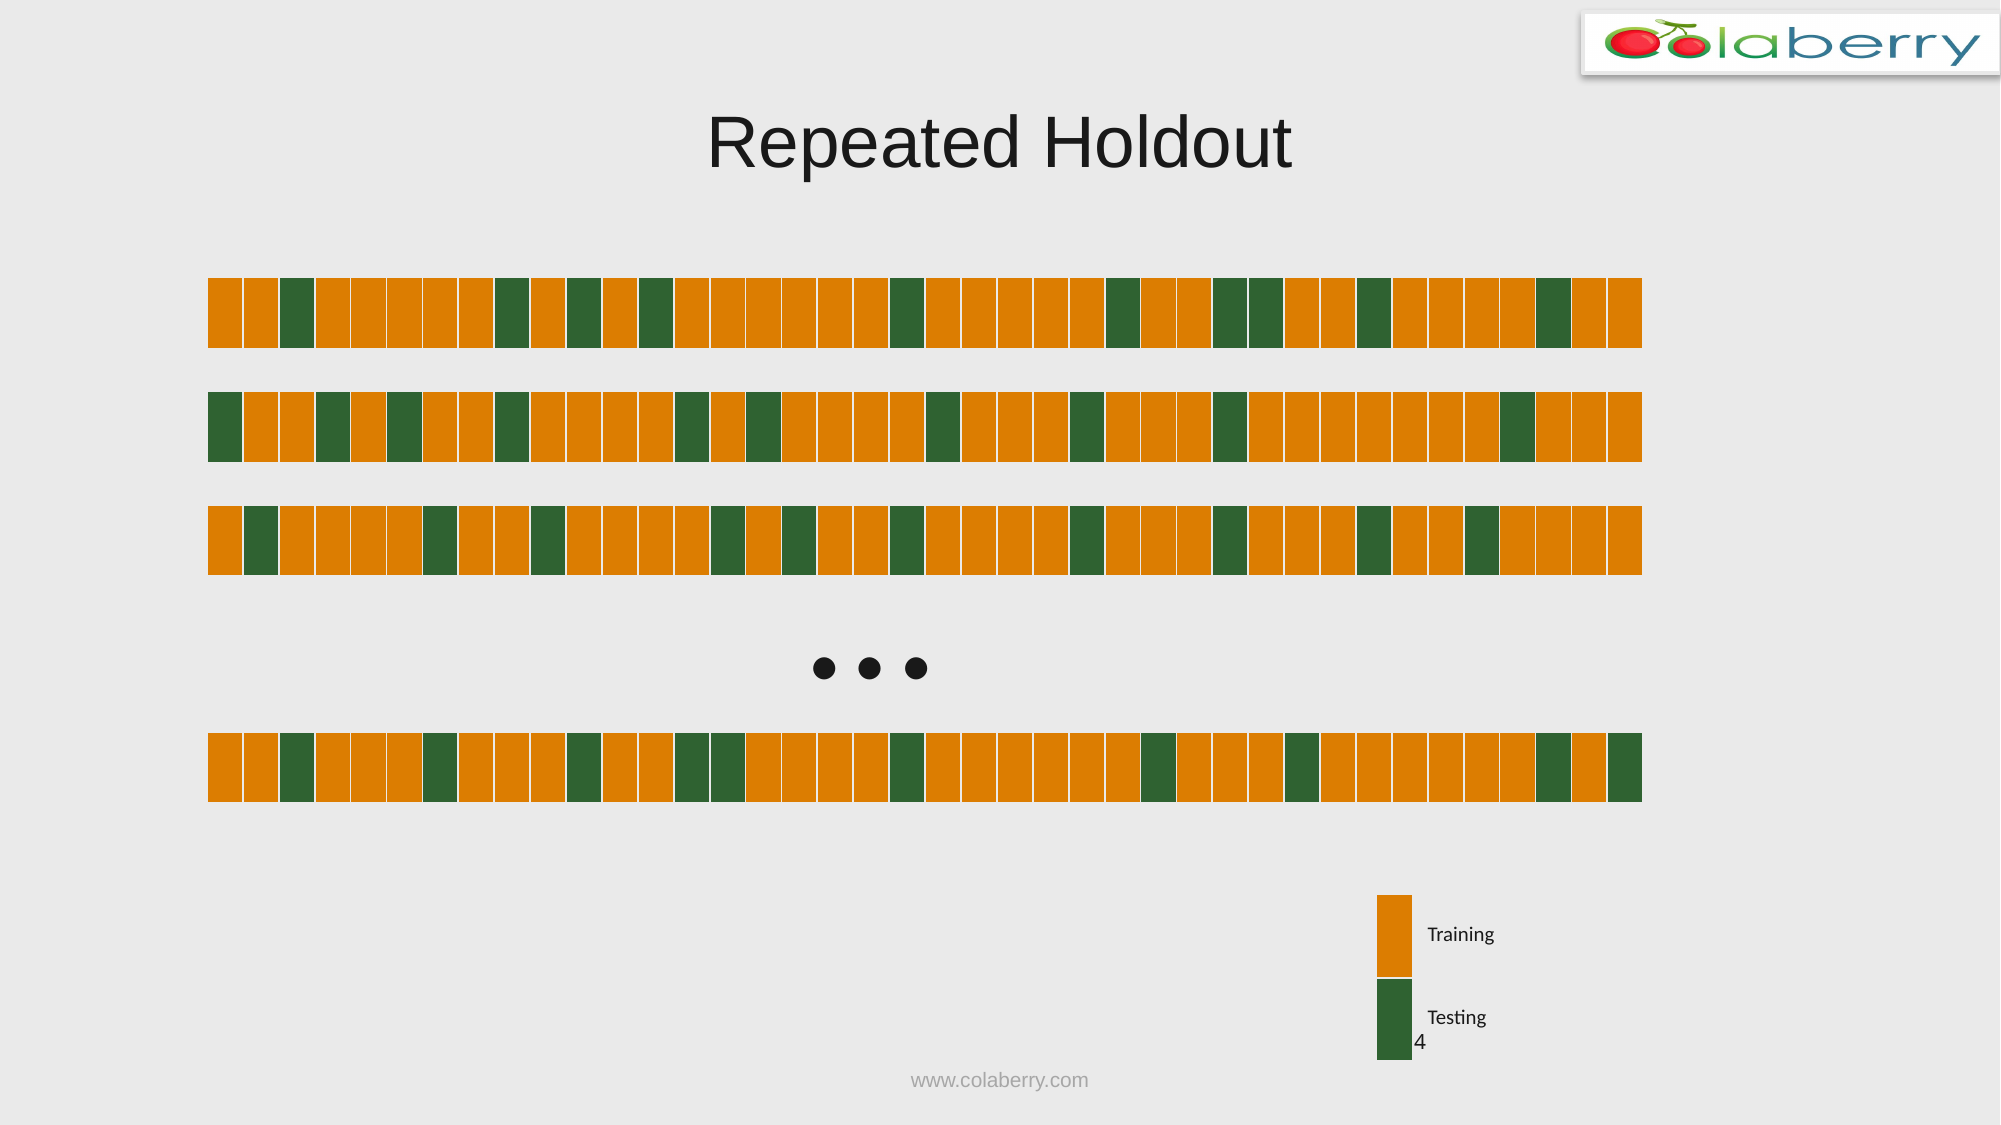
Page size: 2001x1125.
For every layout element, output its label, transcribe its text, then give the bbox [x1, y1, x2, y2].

table_header [854, 278, 888, 348]
table_header [1213, 392, 1247, 462]
table_header [675, 278, 709, 348]
table_header [675, 733, 709, 802]
text_box … [792, 487, 974, 723]
table_header [890, 733, 924, 802]
table_header [244, 733, 278, 802]
table_header [423, 733, 457, 802]
table_header [1429, 733, 1463, 802]
table_header [746, 733, 781, 802]
table_header [423, 392, 457, 462]
table_header [1321, 278, 1355, 348]
table_header [1500, 506, 1535, 575]
table_header [280, 278, 314, 348]
table_header [1141, 392, 1176, 462]
table_header [639, 733, 673, 802]
table_header [459, 278, 493, 348]
table_header [1034, 392, 1068, 462]
table_header [746, 392, 781, 462]
table_header [890, 392, 924, 462]
table_header [1177, 733, 1211, 802]
table_header [316, 733, 350, 802]
table_header [1500, 733, 1535, 802]
table_header [280, 506, 314, 575]
table_header [818, 733, 852, 802]
table_header [1106, 392, 1140, 462]
table_header [495, 392, 529, 462]
table_header [1429, 506, 1463, 575]
table_header [1572, 392, 1606, 462]
title Repeated Holdout [99, 14, 1901, 263]
table_header [1465, 733, 1499, 802]
table_header [1249, 733, 1283, 802]
table_header [926, 733, 960, 802]
table_cell Testing [1414, 979, 1659, 1060]
table_header [1500, 392, 1535, 462]
table_header [208, 506, 242, 575]
table_header [639, 278, 673, 348]
table_header [962, 392, 996, 462]
table_header [1608, 392, 1642, 462]
table_header [567, 392, 601, 462]
table_header [1429, 278, 1463, 348]
table_header [1177, 392, 1211, 462]
table_header [1393, 506, 1427, 575]
table_header [387, 506, 422, 575]
table_header [351, 278, 386, 348]
table_header [1106, 733, 1140, 802]
table_header [962, 278, 996, 348]
table_header [1141, 278, 1176, 348]
table_header [603, 506, 637, 575]
table_header [818, 392, 852, 462]
table_header [1321, 392, 1355, 462]
picture [1901, 14, 1999, 71]
table_header [974, 506, 996, 575]
table_header [1429, 392, 1463, 462]
table_header [1070, 733, 1104, 802]
table_header [423, 506, 457, 575]
table_header [387, 392, 422, 462]
table_header [1070, 278, 1104, 348]
table_header [711, 733, 745, 802]
table_header [711, 506, 745, 575]
table_header [1070, 392, 1104, 462]
table_header [495, 278, 529, 348]
table_header [1213, 278, 1247, 348]
table_header [1608, 733, 1642, 802]
table_header [208, 392, 242, 462]
table_header [1321, 733, 1355, 802]
table_header [675, 392, 709, 462]
table_header [1465, 392, 1499, 462]
table_header [854, 733, 888, 802]
table_header [351, 506, 386, 575]
table_header [459, 392, 493, 462]
table_header [1572, 506, 1606, 575]
table_header [567, 278, 601, 348]
table_header [998, 506, 1032, 575]
table_header [1034, 278, 1068, 348]
table_header [351, 733, 386, 802]
table_header [1034, 506, 1068, 575]
table_header [531, 733, 565, 802]
table_header [208, 733, 242, 802]
table_header [244, 278, 278, 348]
table_header [711, 392, 745, 462]
table_header [351, 392, 386, 462]
table_header [639, 506, 673, 575]
table_header [459, 733, 493, 802]
table_header [1070, 506, 1104, 575]
table_header [423, 278, 457, 348]
table_header [1285, 392, 1319, 462]
table_header [782, 506, 792, 575]
table_header [782, 278, 816, 348]
table_header [531, 278, 565, 348]
table_header [962, 733, 996, 802]
table_header [1572, 278, 1606, 348]
table_header [818, 278, 852, 348]
table_header [1608, 278, 1642, 348]
table_header [603, 278, 637, 348]
table_header [495, 506, 529, 575]
table_header [603, 392, 637, 462]
table_header [926, 278, 960, 348]
table_header [316, 392, 350, 462]
table_header [1213, 733, 1247, 802]
table_header [567, 733, 601, 802]
table_header [1106, 506, 1140, 575]
table_header [495, 733, 529, 802]
table_header [1500, 278, 1535, 348]
table_header [746, 278, 781, 348]
table_header [280, 733, 314, 802]
table_header [1608, 506, 1642, 575]
table_header [1536, 392, 1571, 462]
table_header [782, 733, 816, 802]
table_header [1572, 733, 1606, 802]
table_header [1465, 278, 1499, 348]
table_header [1285, 733, 1319, 802]
table_header [1536, 733, 1571, 802]
table_header [1393, 392, 1427, 462]
table_header [244, 392, 278, 462]
table_header [1177, 278, 1211, 348]
table_header [316, 278, 350, 348]
table_header [1213, 506, 1247, 575]
table_header [1285, 278, 1319, 348]
table_header [1465, 506, 1499, 575]
table_header [1249, 506, 1283, 575]
table_header [1249, 392, 1283, 462]
table_header [1321, 506, 1355, 575]
table_header [1357, 733, 1391, 802]
table_header [854, 392, 888, 462]
table_header [1106, 278, 1140, 348]
table_header [1377, 895, 1412, 977]
table_header [244, 506, 278, 575]
table_header [280, 392, 314, 462]
table_header [1393, 733, 1427, 802]
table_header [1177, 506, 1211, 575]
table_header [1357, 506, 1391, 575]
table_header [387, 278, 422, 348]
table_header Training [1414, 895, 1659, 977]
table_header [926, 392, 960, 462]
table_header [316, 506, 350, 575]
table_header [567, 506, 601, 575]
table_header [1285, 506, 1319, 575]
table_header [998, 278, 1032, 348]
table_header [1393, 278, 1427, 348]
table_header [998, 733, 1032, 802]
table_header [1536, 506, 1571, 575]
table_header [208, 278, 242, 348]
table_header [531, 506, 565, 575]
table_header [1249, 278, 1283, 348]
table_cell [1377, 979, 1412, 1060]
table_header [459, 506, 493, 575]
table_header [998, 392, 1032, 462]
table_header [603, 733, 637, 802]
table_header [1536, 278, 1571, 348]
table_header [1141, 733, 1176, 802]
table_header [1357, 392, 1391, 462]
table_header [639, 392, 673, 462]
table_header [782, 392, 816, 462]
table_header [890, 278, 924, 348]
table_header [531, 392, 565, 462]
table_header [1034, 733, 1068, 802]
table_header [711, 278, 745, 348]
table_header [1357, 278, 1391, 348]
table_header [1141, 506, 1176, 575]
table_header [387, 733, 422, 802]
table_header [746, 506, 781, 575]
table_header [675, 506, 709, 575]
